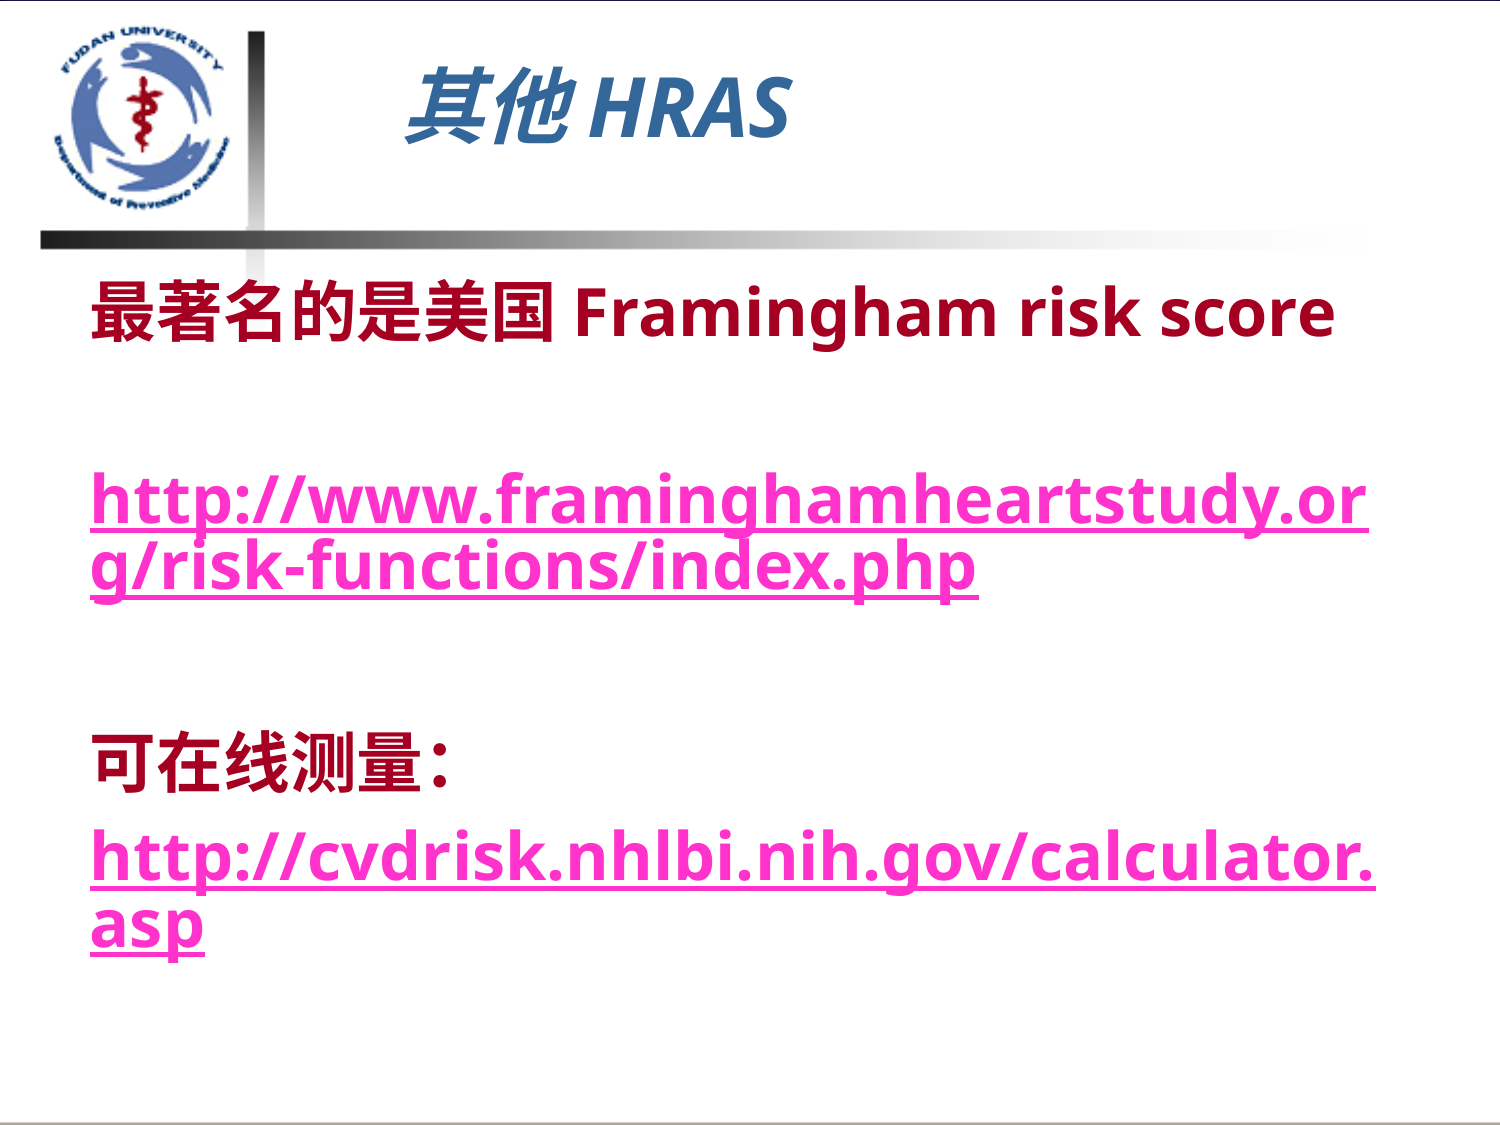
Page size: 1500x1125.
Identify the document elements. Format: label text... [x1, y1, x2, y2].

list 最著名的是美国Framingham risk score http://www.framinghamheartstudy.org/risk-functions/index.php 可在线测量： http://cvdrisk.nhlbi.nih.gov/calculator.asp [75, 262, 1425, 1005]
picture [0, 0, 1500, 1125]
title 其他HRAS [386, 46, 1454, 235]
